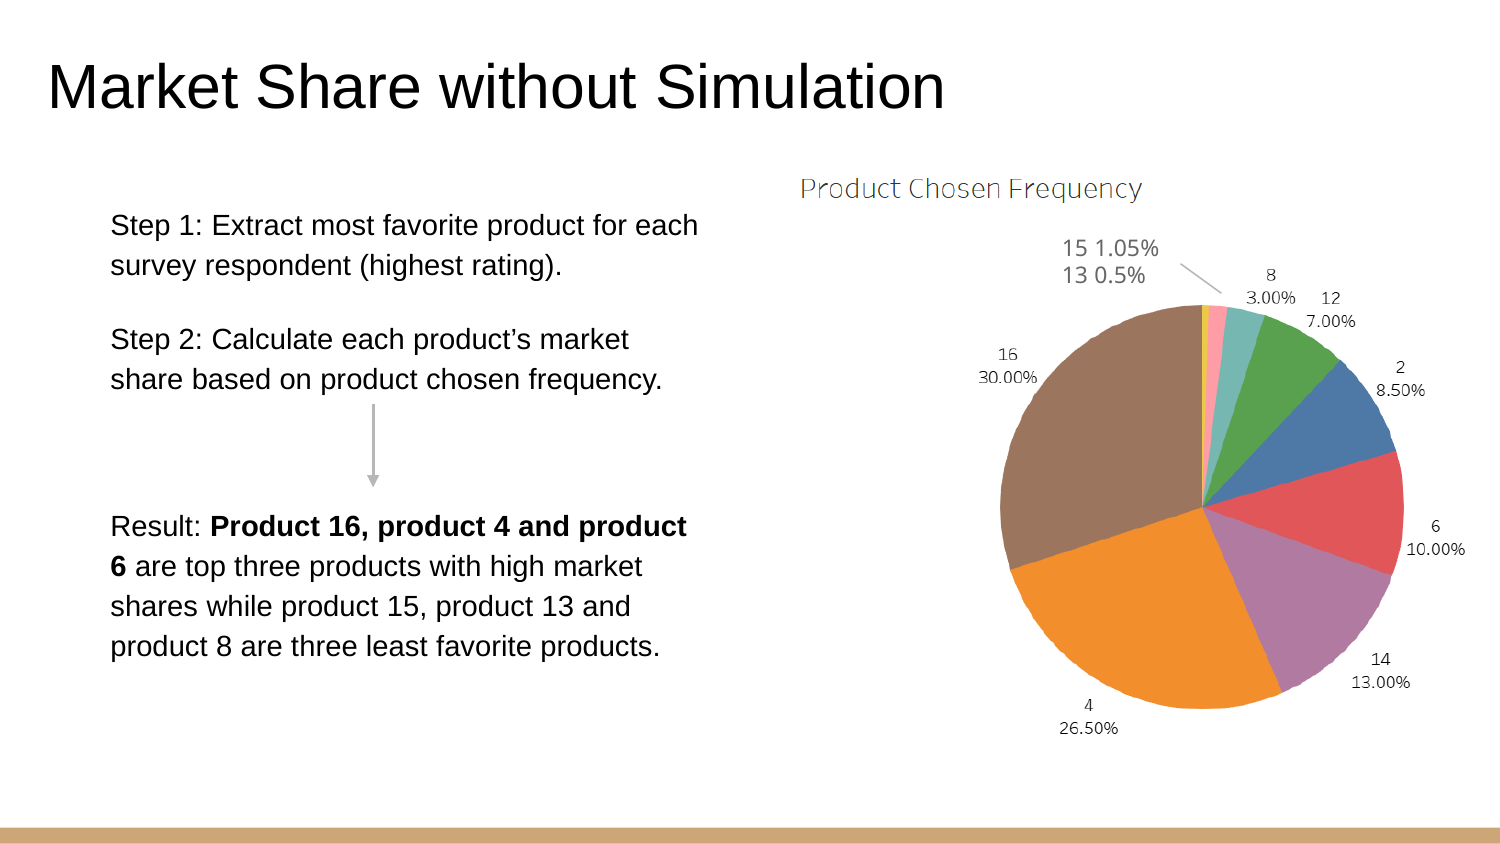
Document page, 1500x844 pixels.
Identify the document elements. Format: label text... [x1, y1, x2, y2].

picture [797, 168, 1500, 755]
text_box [1180, 263, 1222, 294]
title Market Share without Simulation [33, 0, 1500, 137]
list Step 1: Extract most favorite product for each survey respondent (highest rating). Step 2: Calculate each product’s market share based on product chosen frequency. Result: Product 16, product 4 and product 6 are top three products with high market shares while product 15, product 13 and product 8 are three least favorite products. [20, 186, 726, 737]
